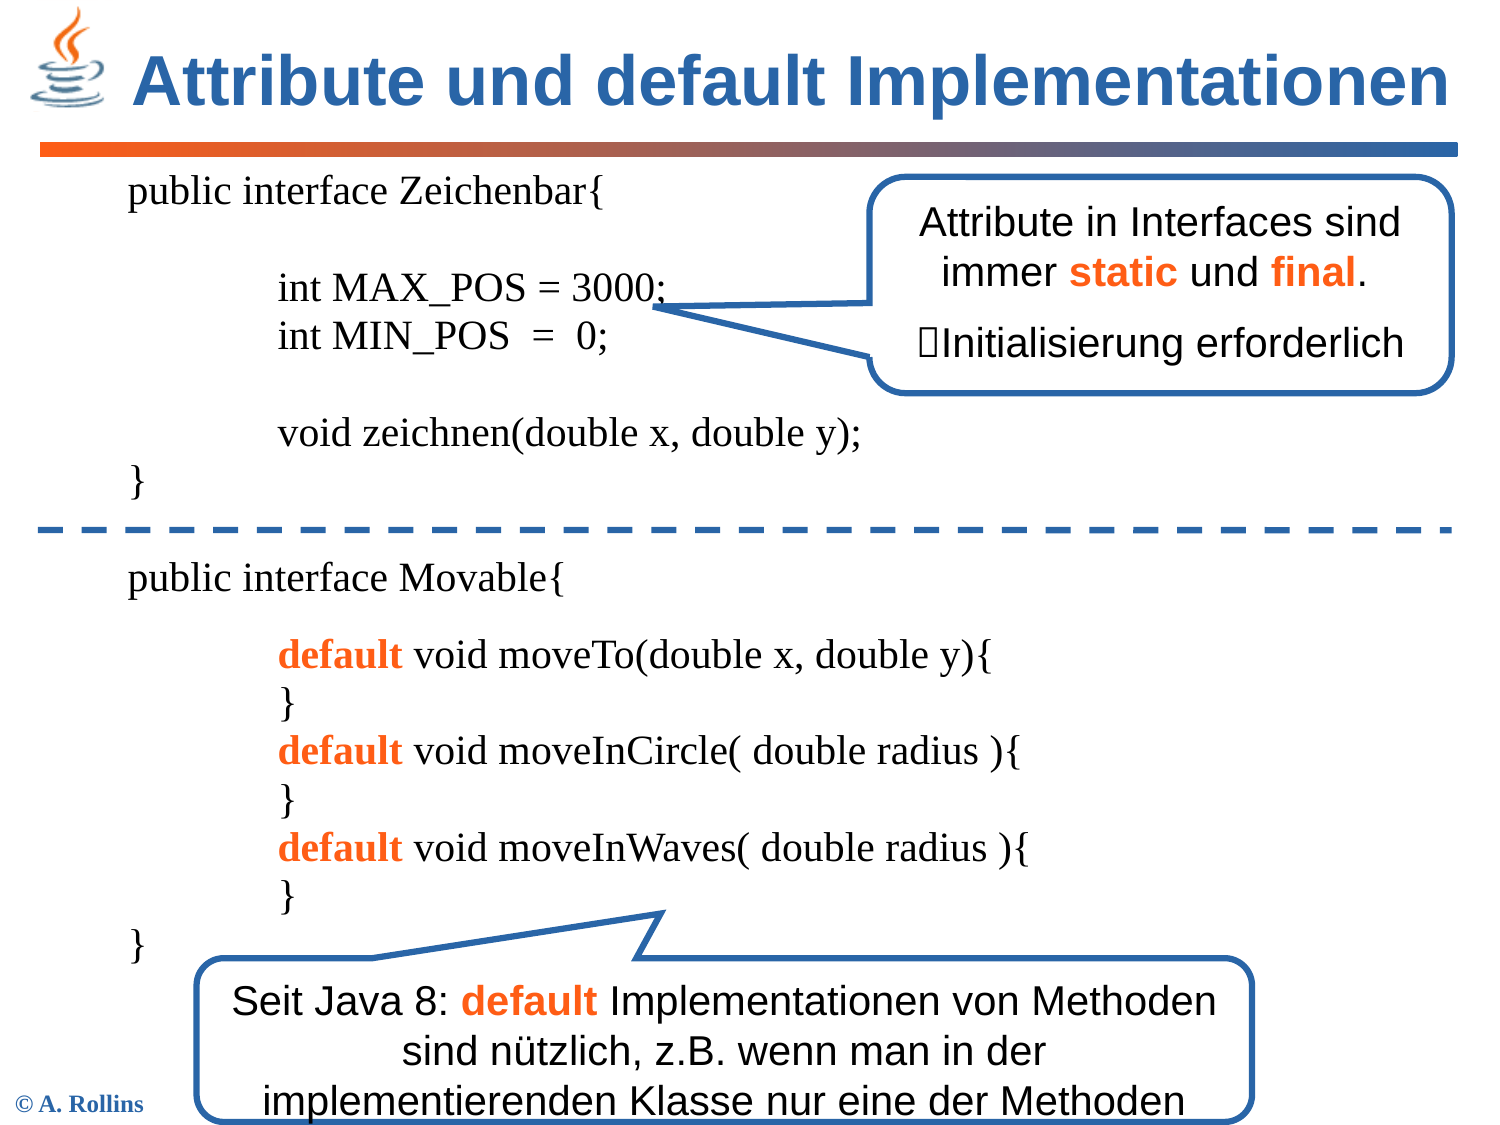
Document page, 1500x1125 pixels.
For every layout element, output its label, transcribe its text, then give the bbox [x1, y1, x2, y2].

text_box Seit Java 8: default Implementationen von Methoden sind nützlich, z.B. wenn man in der implementierenden Klasse nur eine der Methoden benötigt. [196, 913, 1253, 1122]
list public interface Zeichenbar{ int MAX_POS = 3000; int MIN_POS = 0; void zeichnen(double x, double y); } public interface Movable{ default void moveTo(double x, double y){ } default void moveInCircle( double radius ){ } default void moveInWaves( double radius ){ } } [112, 165, 1388, 1094]
text_box Attribute in Interfaces sind immer static und final. Initialisierung erforderlich [652, 176, 1452, 394]
title Attribute und default Implementationen [84, 0, 1500, 155]
picture [29, 0, 84, 112]
